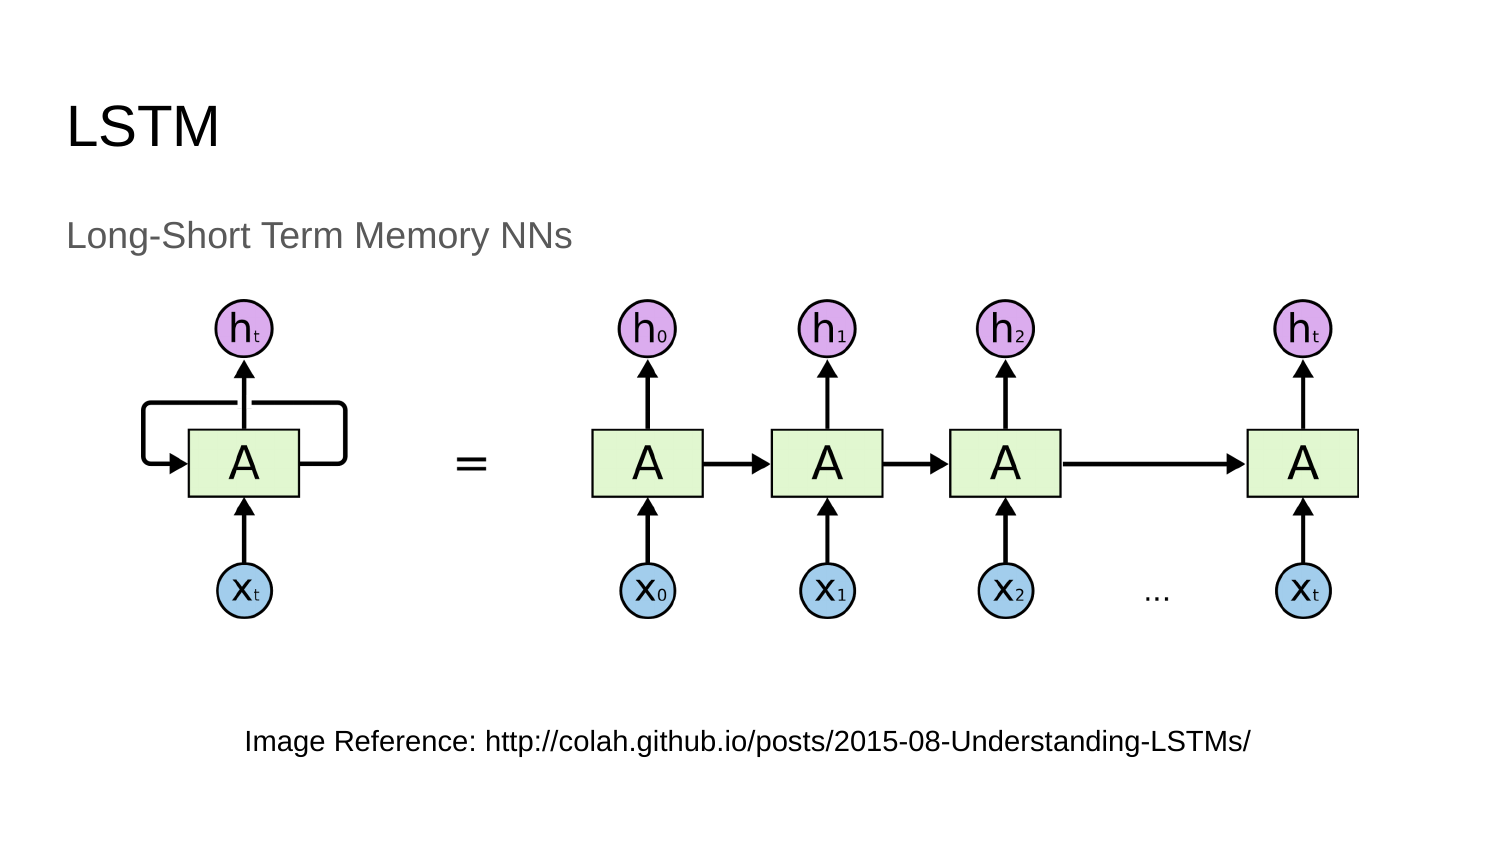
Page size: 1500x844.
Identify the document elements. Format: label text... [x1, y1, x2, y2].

list Long-Short Term Memory NNs [51, 189, 1449, 750]
text_box Image Reference: http://colah.github.io/posts/2015-08-Understanding-LSTMs/ [229, 670, 1466, 810]
picture [141, 299, 1359, 620]
title LSTM [51, 72, 1449, 167]
